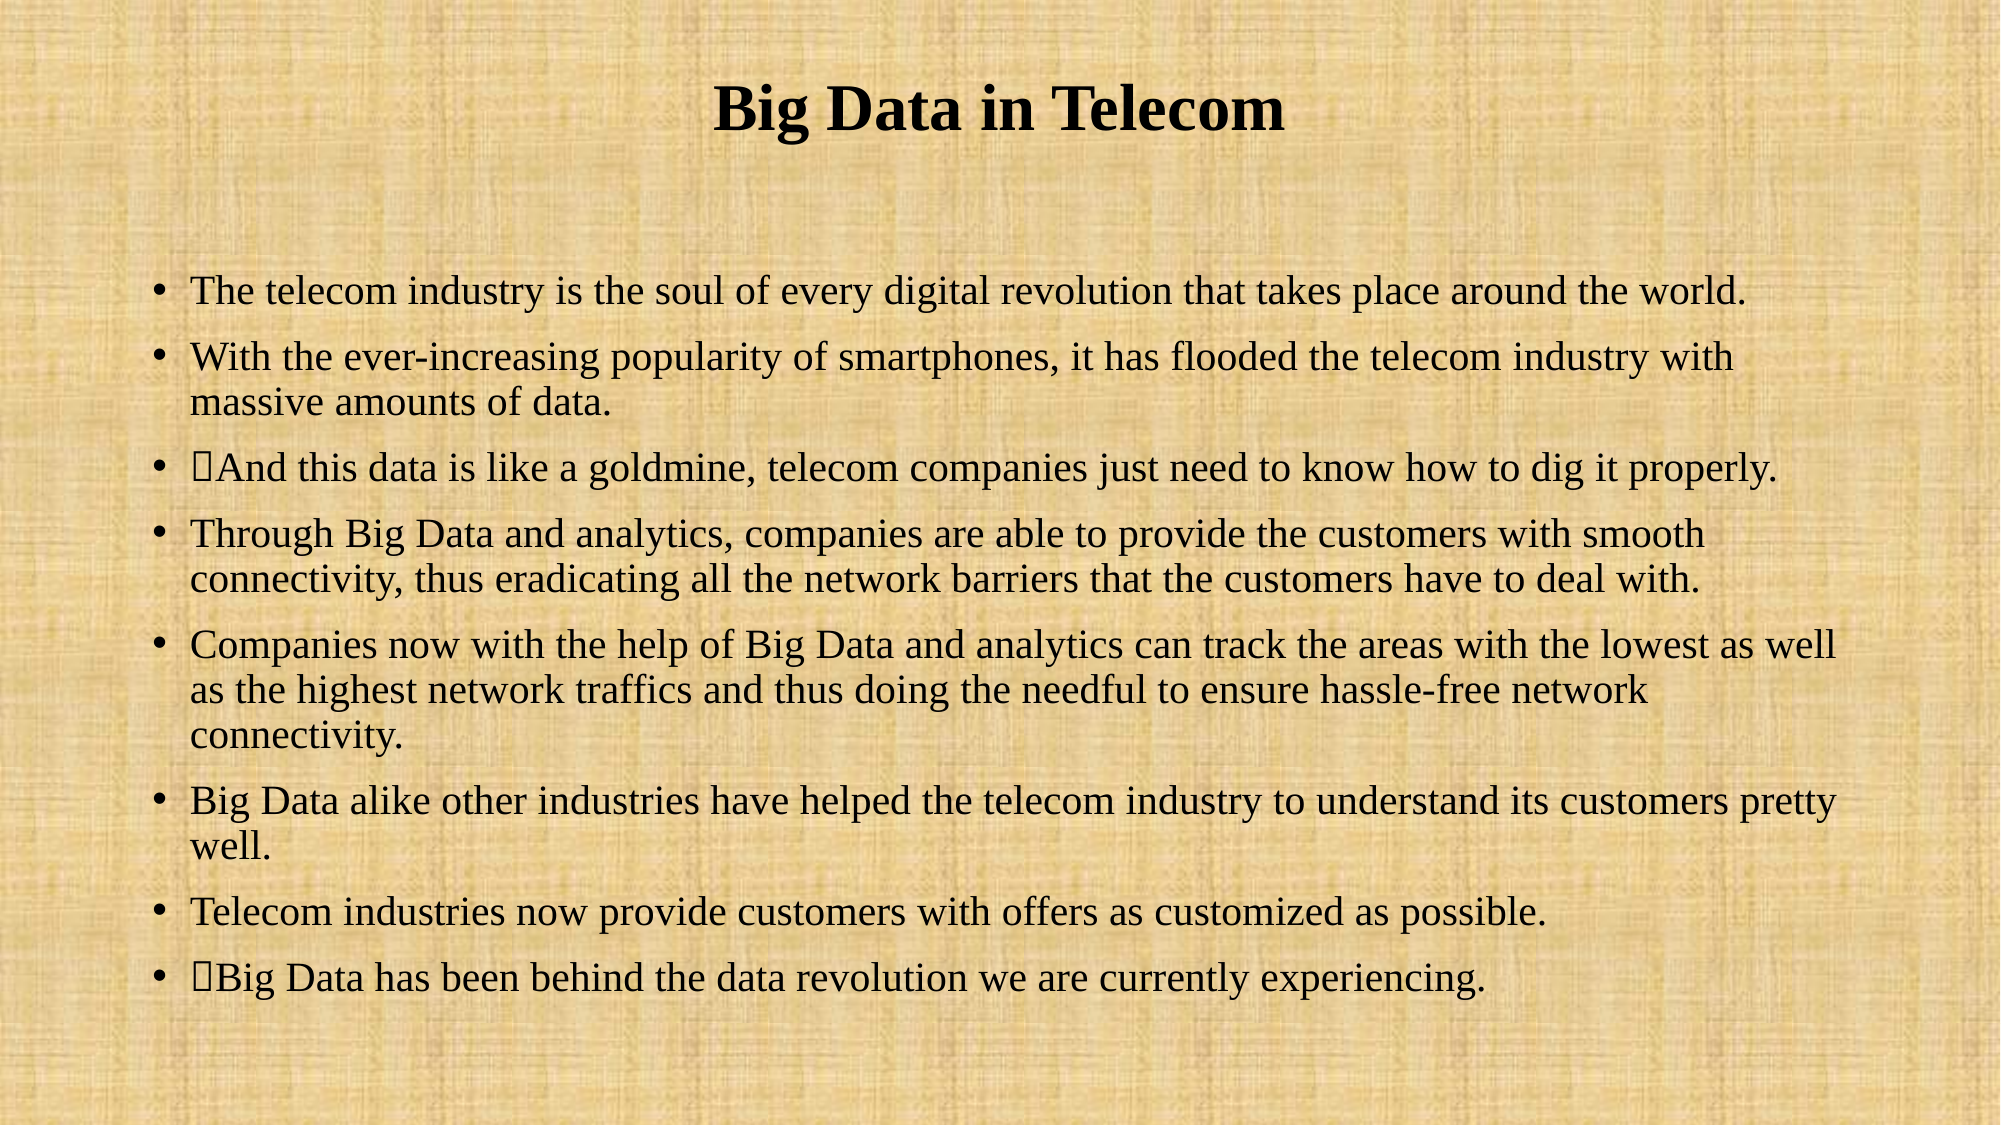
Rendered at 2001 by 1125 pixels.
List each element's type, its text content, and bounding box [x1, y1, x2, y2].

picture [0, 0, 2001, 1125]
list The telecom industry is the soul of every digital revolution that takes place around the world. With the ever-increasing popularity of smartphones, it has flooded the telecom industry with massive amounts of data. And this data is like a goldmine, telecom companies just need to know how to dig it properly. Through Big Data and analytics, companies are able to provide the customers with smooth connectivity, thus eradicating all the network barriers that the customers have to deal with. Companies now with the help of Big Data and analytics can track the areas with the lowest as well as the highest network traffics and thus doing the needful to ensure hassle-free network connectivity. Big Data alike other industries have helped the telecom industry to understand its customers pretty well. Telecom industries now provide customers with offers as customized as possible. Big Data has been behind the data revolution we are currently experiencing. [137, 190, 1863, 1092]
title Big Data in Telecom [137, 0, 1863, 162]
